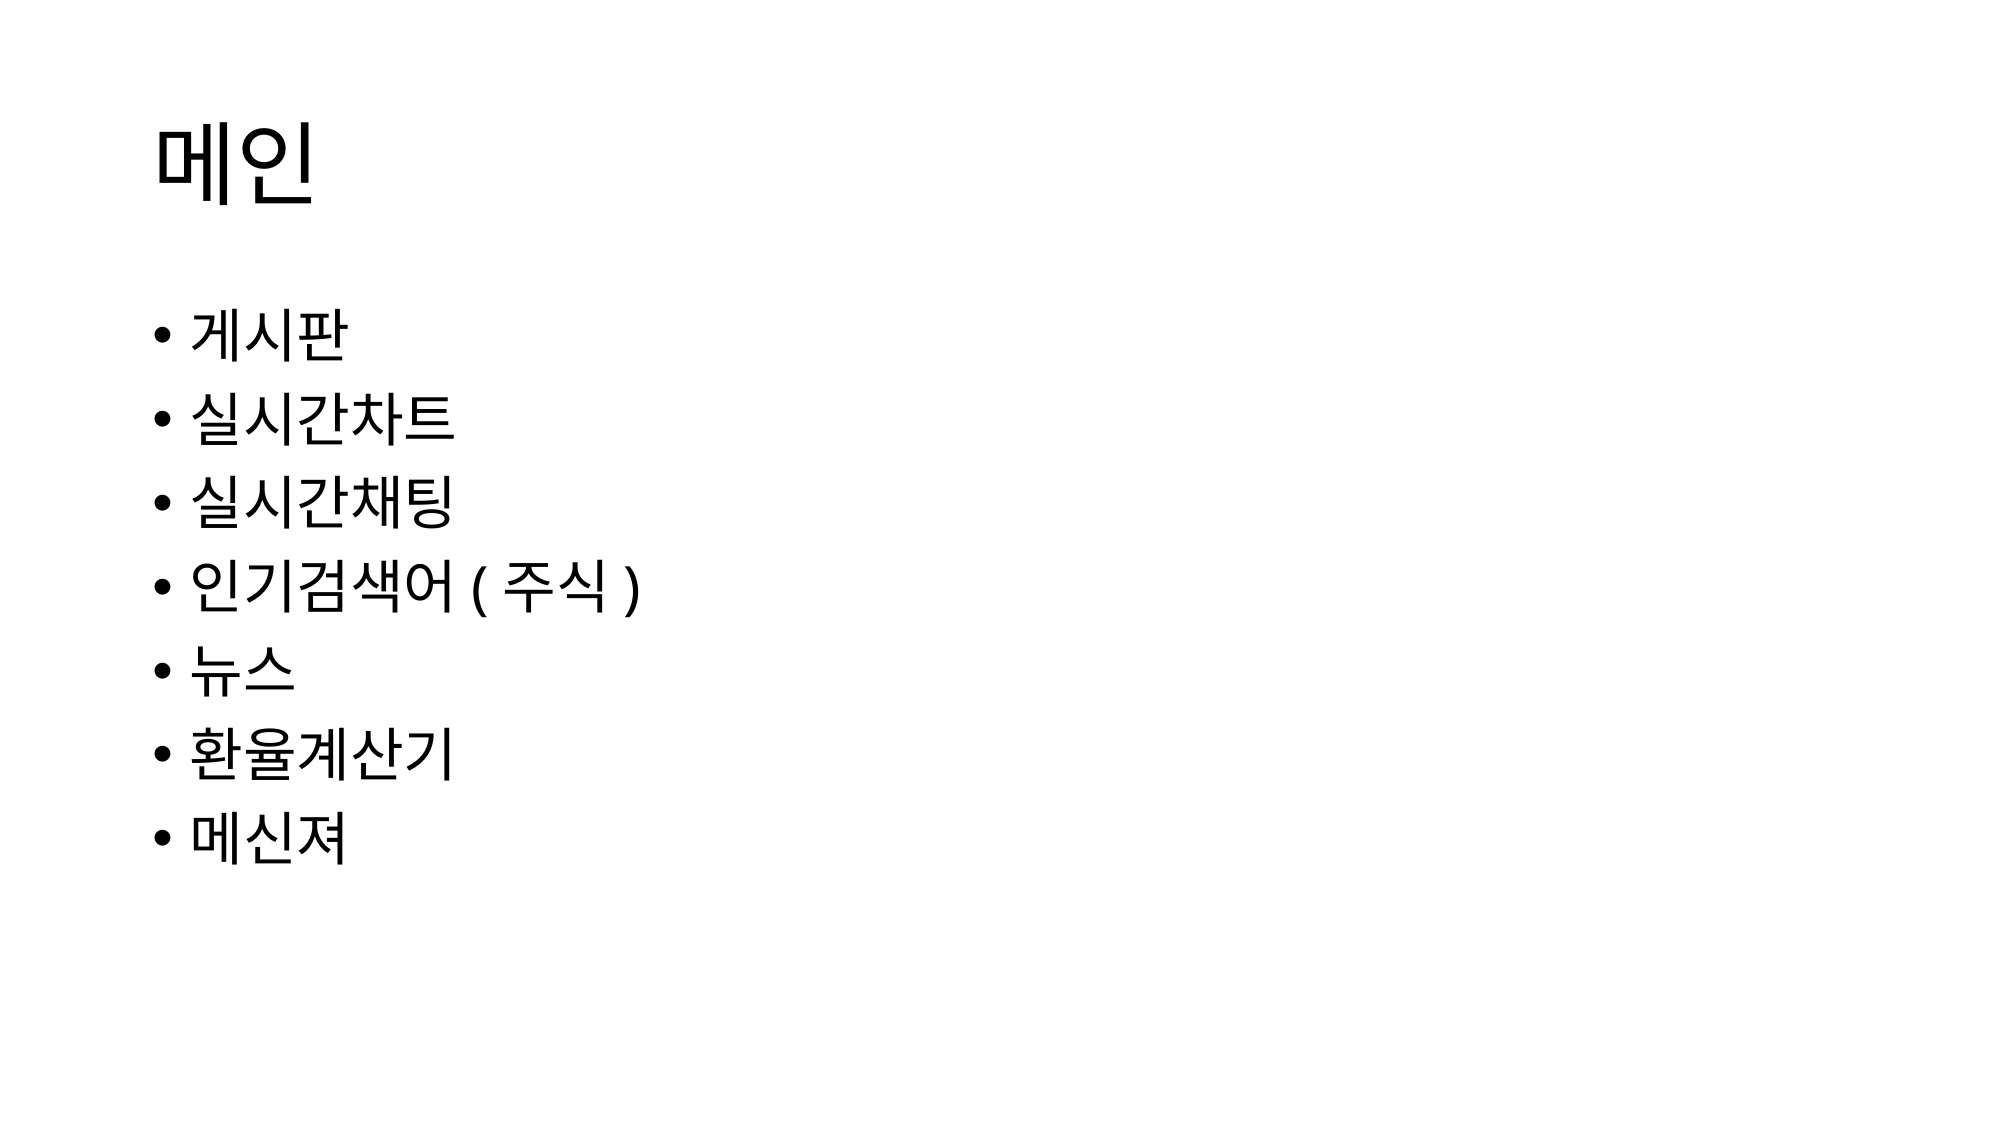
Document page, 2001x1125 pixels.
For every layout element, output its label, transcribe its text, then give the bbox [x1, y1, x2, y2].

list 게시판 실시간차트 실시간채팅 인기검색어(주식) 뉴스 환율계산기 메신져 [137, 299, 1863, 1014]
title 메인 [137, 59, 1863, 278]
